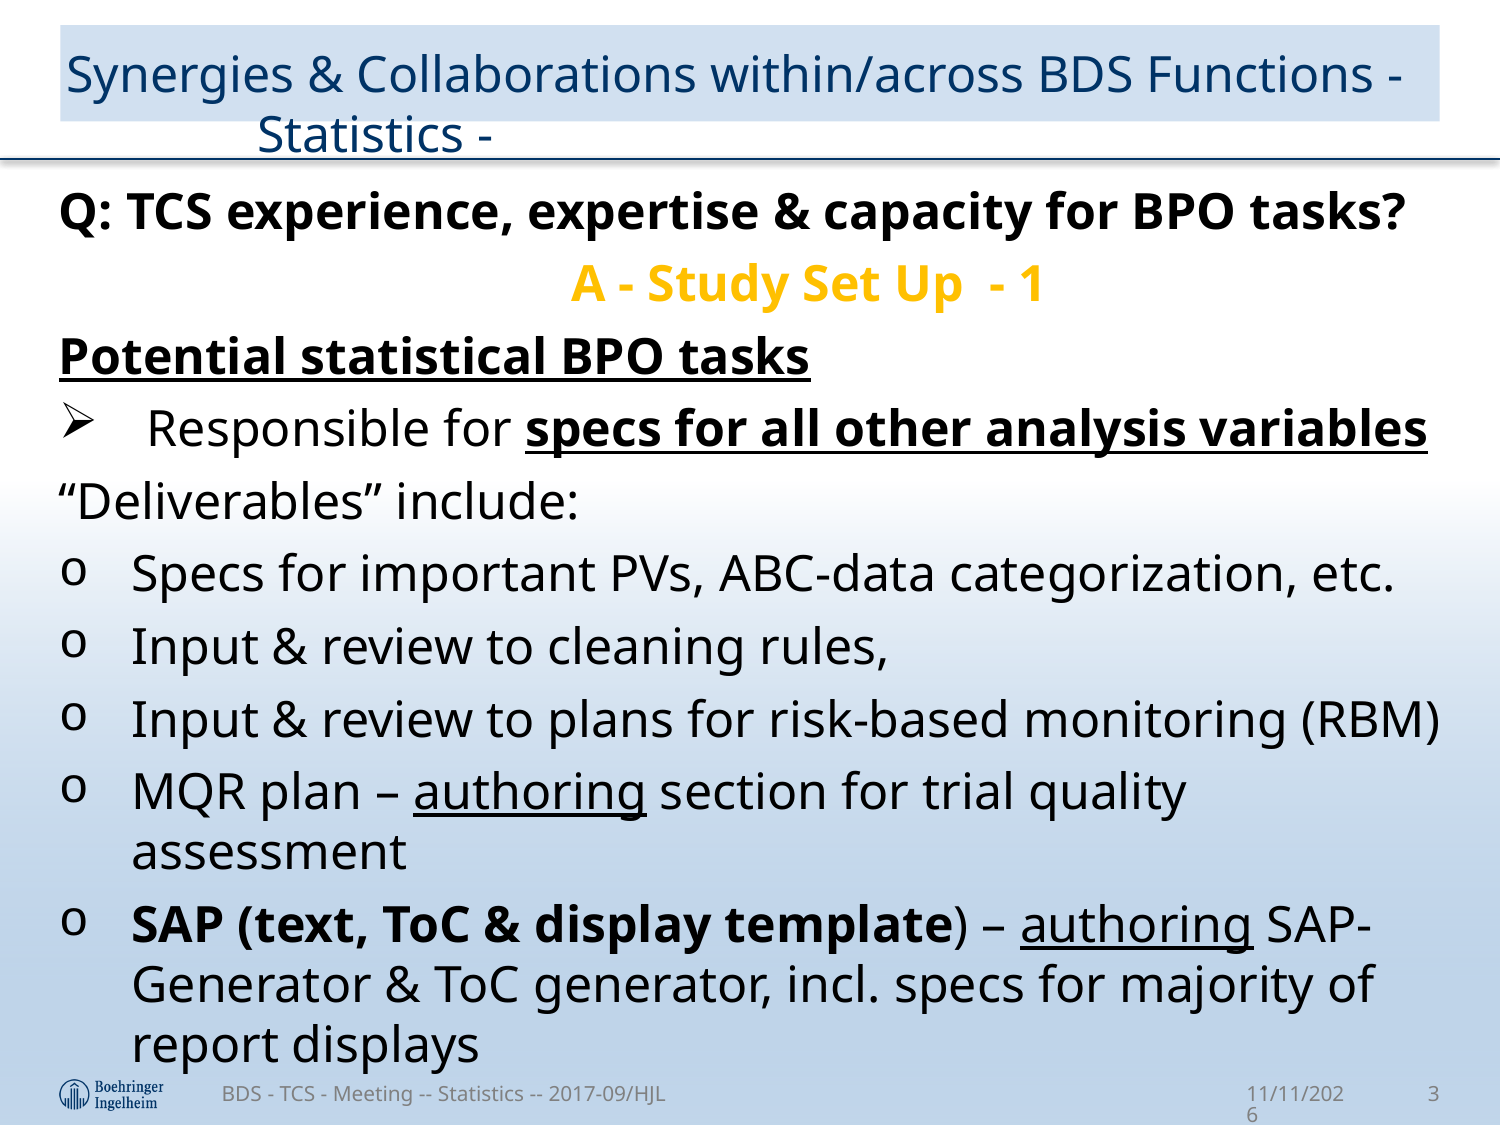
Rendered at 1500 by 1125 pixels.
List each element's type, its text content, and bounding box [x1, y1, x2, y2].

list Q: TCS experience, expertise & capacity for BPO tasks? A - Study Set Up - 1 Potential statistical BPO tasks Responsible for specs for all other analysis variables “Deliverables” include: Specs for important PVs, ABC-data categorization, etc. Input & review to cleaning rules, Input & review to plans for risk-based monitoring (RBM) MQR plan – authoring section for trial quality assessment SAP (text, ToC & display template) – authoring SAP-Generator & ToC generator, incl. specs for majority of report displays [58, 179, 1472, 1073]
title Synergies & Collaborations within/across BDS Functions - Statistics - [60, 25, 1440, 122]
slide_number 3 [1404, 1082, 1440, 1108]
picture [59, 1079, 164, 1111]
footer BDS - TCS - Meeting -- Statistics -- 2017-09/HJL [221, 1082, 1229, 1108]
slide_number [1246, 1082, 1346, 1108]
